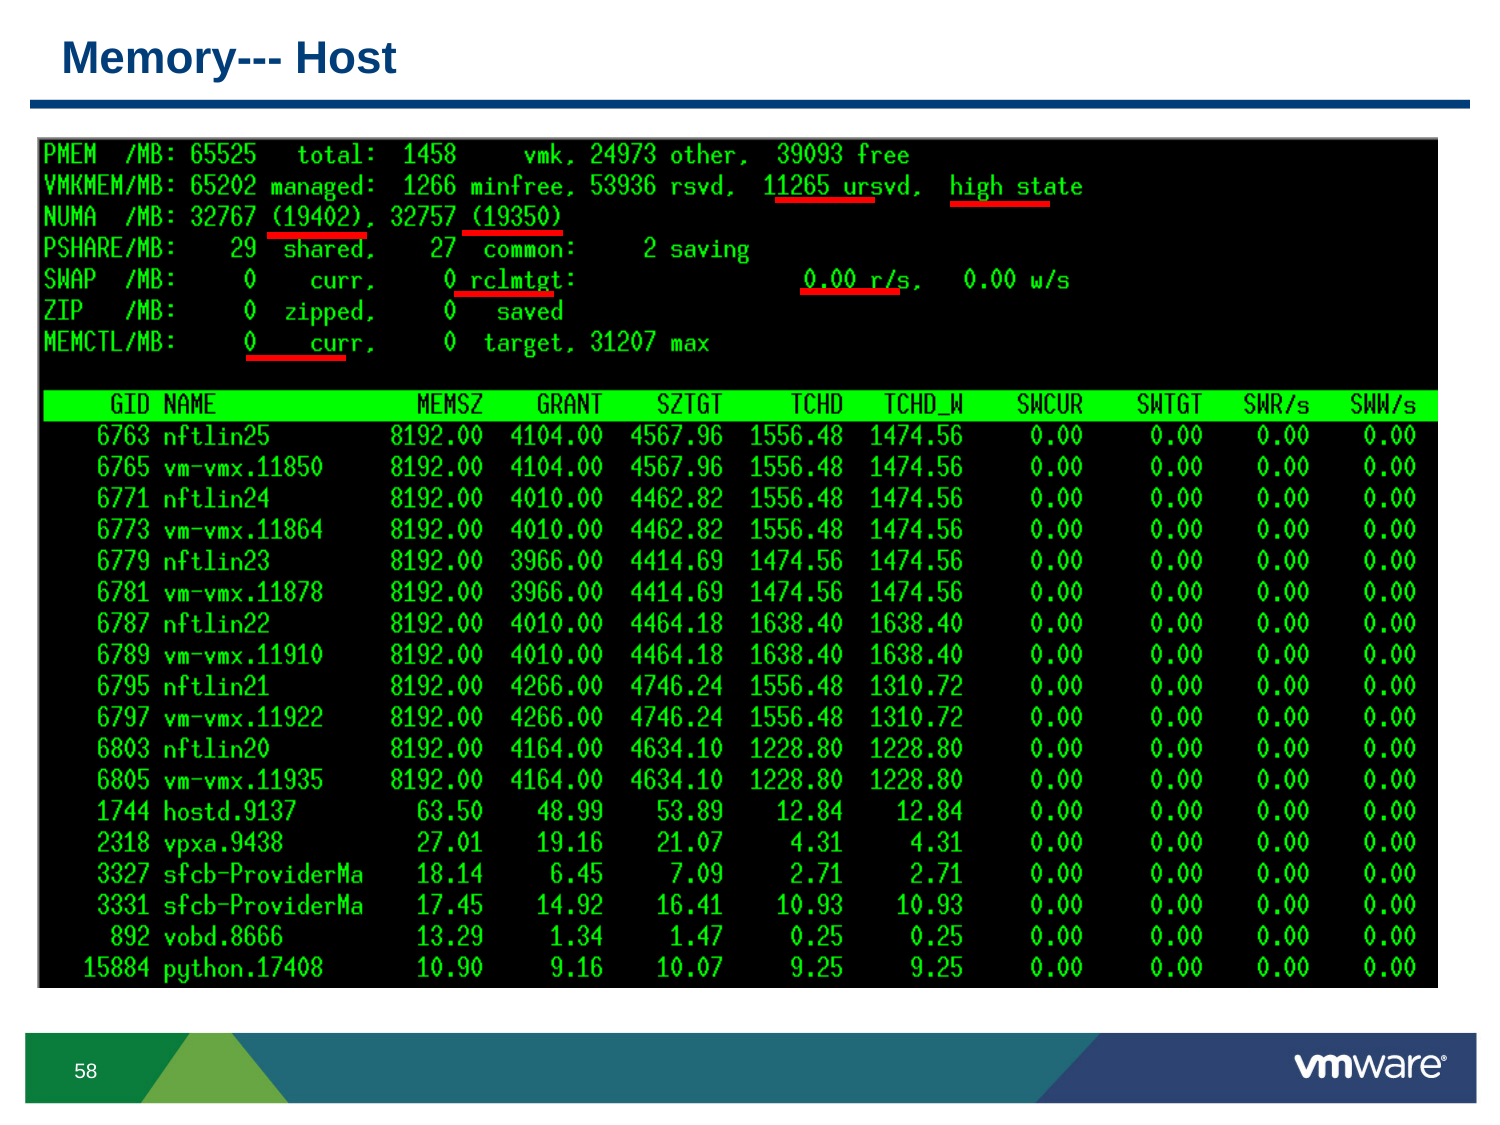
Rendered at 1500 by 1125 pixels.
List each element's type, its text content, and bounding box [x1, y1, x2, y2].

title Memory--- Host [61, 28, 1452, 83]
picture [0, 0, 1500, 1125]
